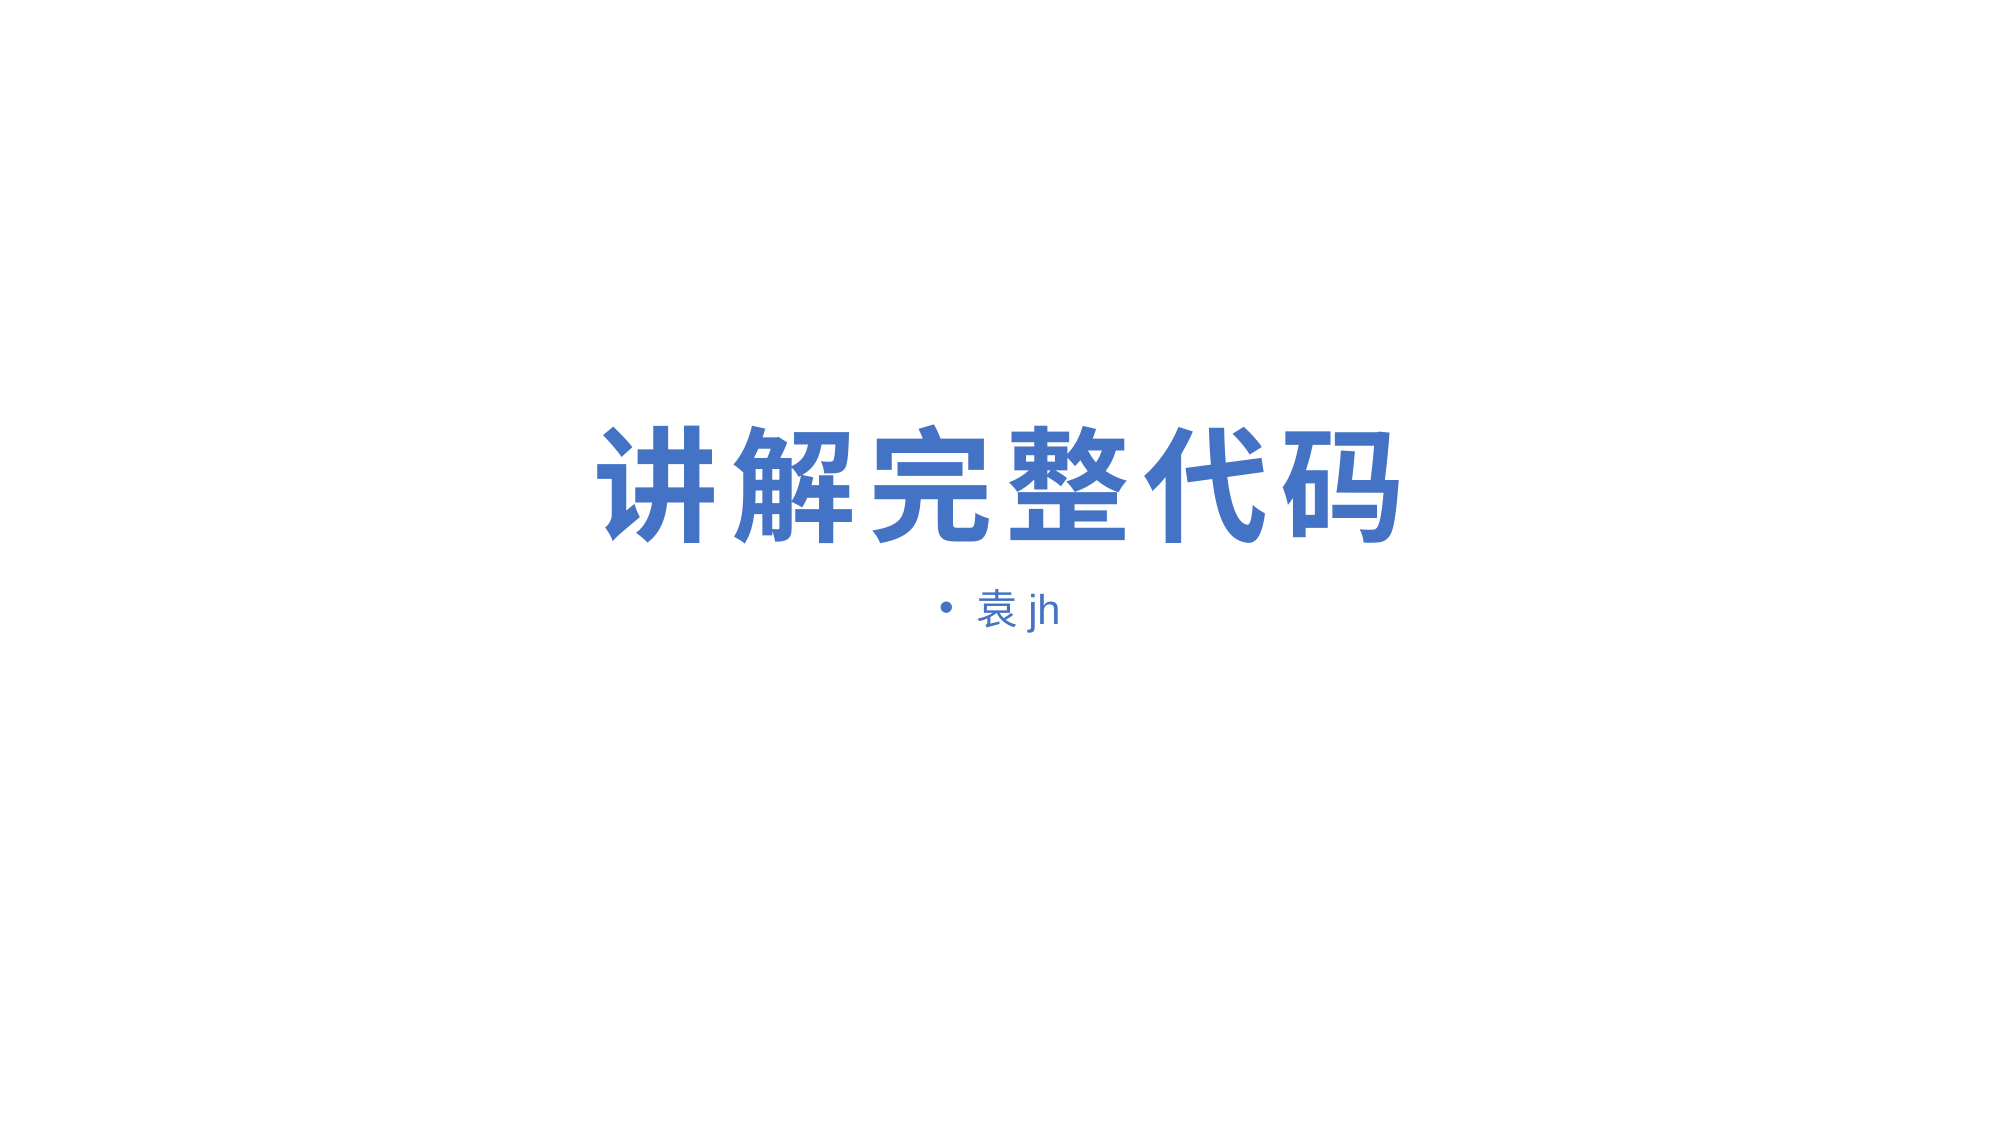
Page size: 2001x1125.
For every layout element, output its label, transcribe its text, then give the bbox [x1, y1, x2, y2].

title 讲解完整代码 [363, 376, 1637, 565]
subtitle 袁jh [363, 574, 1637, 656]
